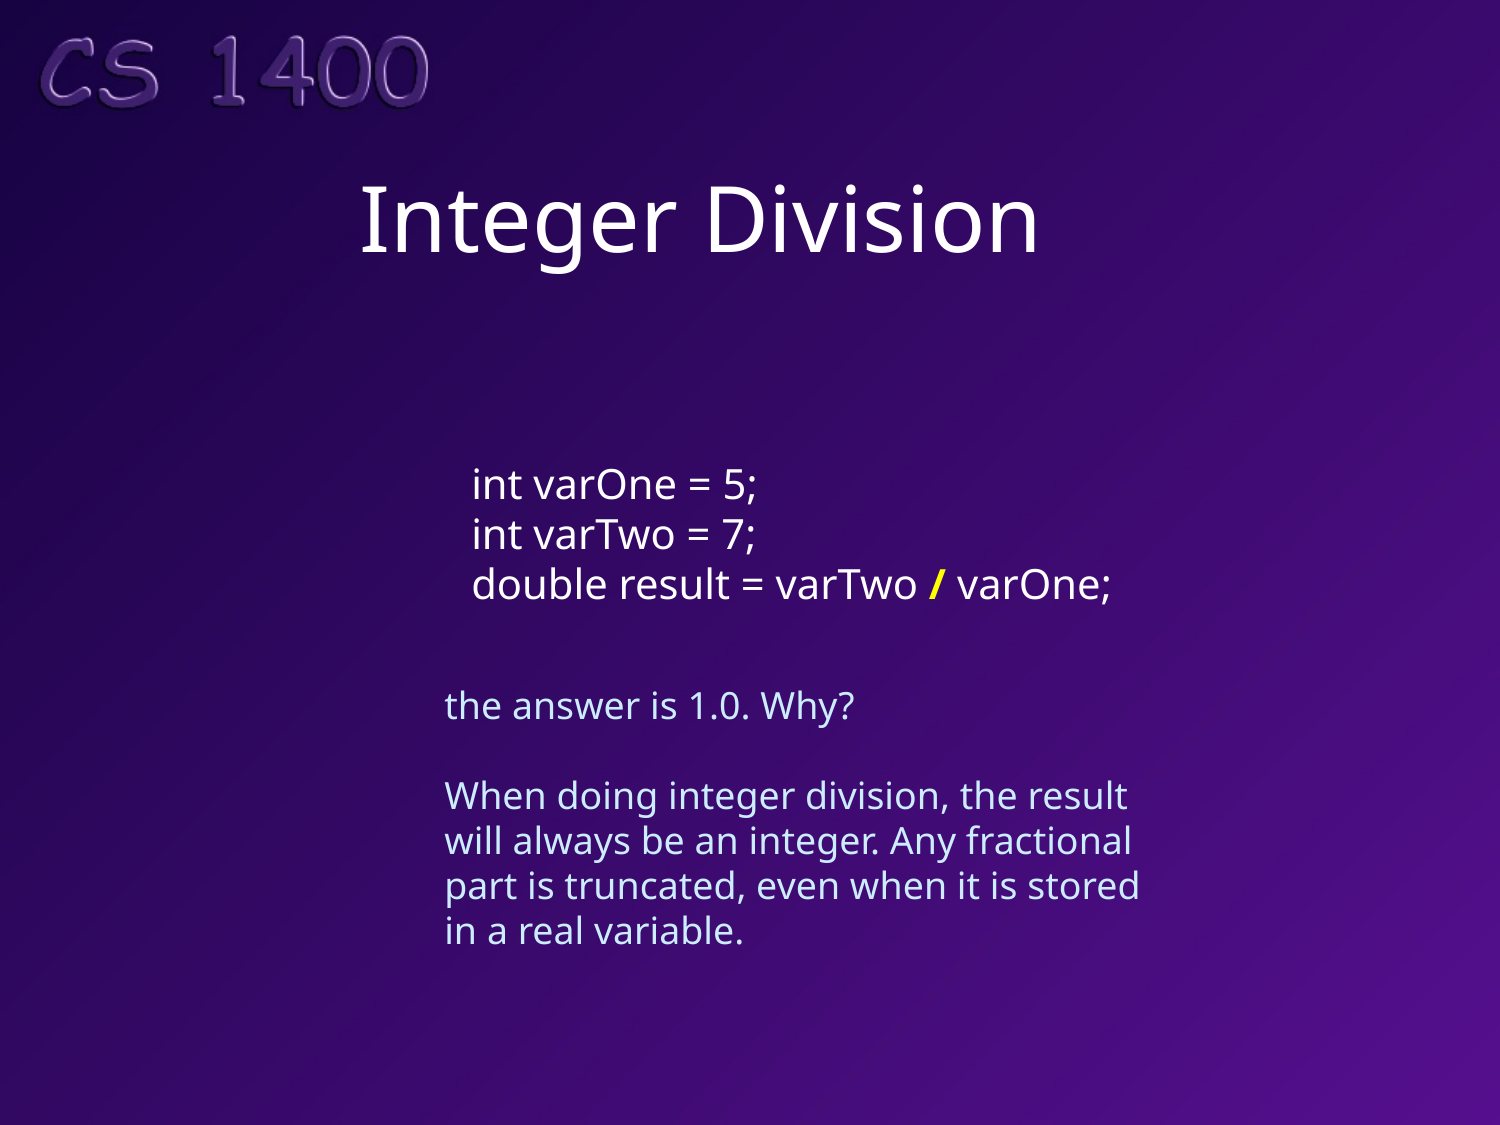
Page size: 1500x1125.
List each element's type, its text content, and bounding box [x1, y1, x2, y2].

picture [0, 0, 1500, 1125]
text_box the answer is 1.0. Why? When doing integer division, the result will always be an integer. Any fractional part is truncated, even when it is stored in a real variable. [429, 674, 1157, 960]
text_box int varOne = 5; int varTwo = 7; double result = varTwo / varOne; [456, 450, 1127, 615]
text_box Integer Division [345, 153, 1059, 279]
